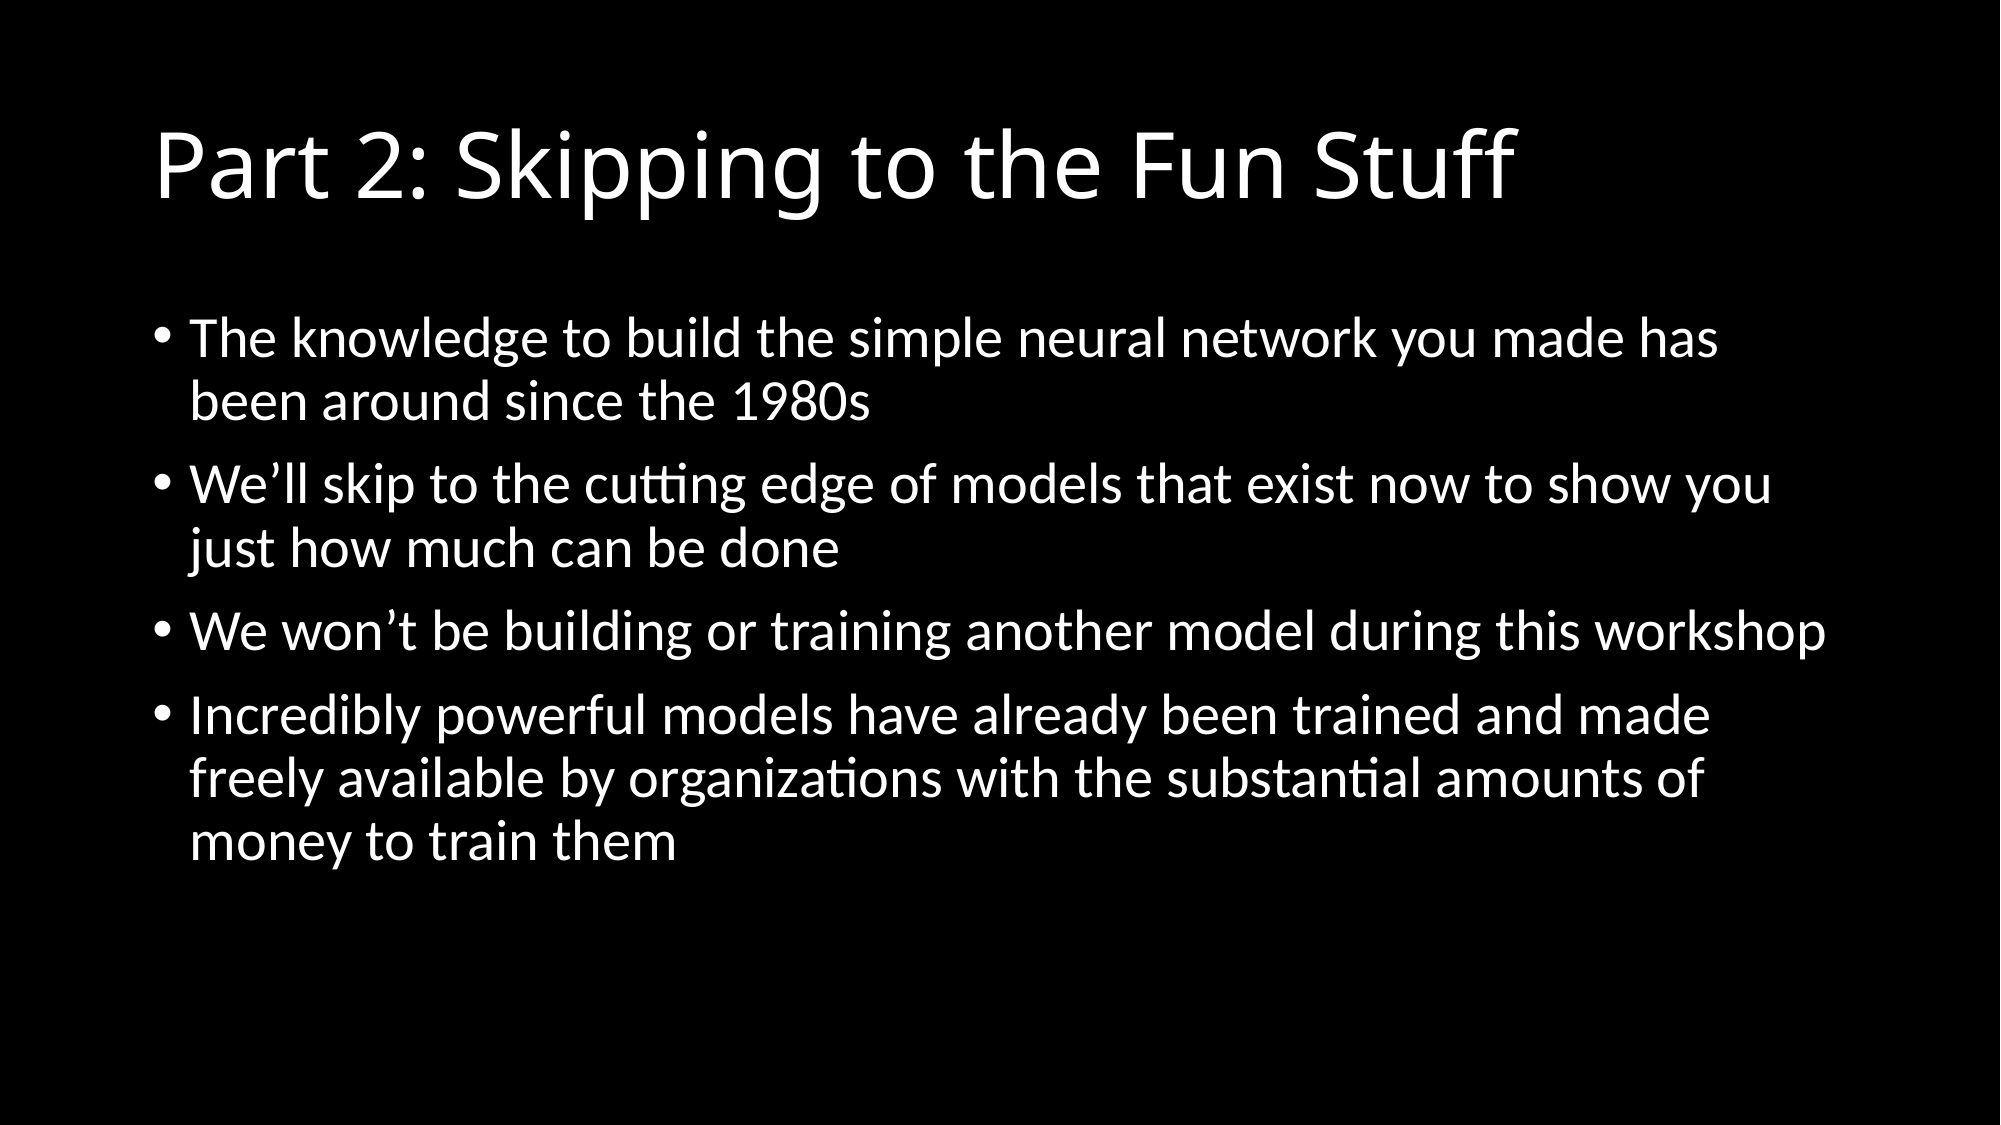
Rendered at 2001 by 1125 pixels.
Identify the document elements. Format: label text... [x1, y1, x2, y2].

title Part 2: Skipping to the Fun Stuff [137, 59, 1863, 278]
list The knowledge to build the simple neural network you made has been around since the 1980s We’ll skip to the cutting edge of models that exist now to show you just how much can be done We won’t be building or training another model during this workshop Incredibly powerful models have already been trained and made freely available by organizations with the substantial amounts of money to train them [137, 299, 1863, 1014]
